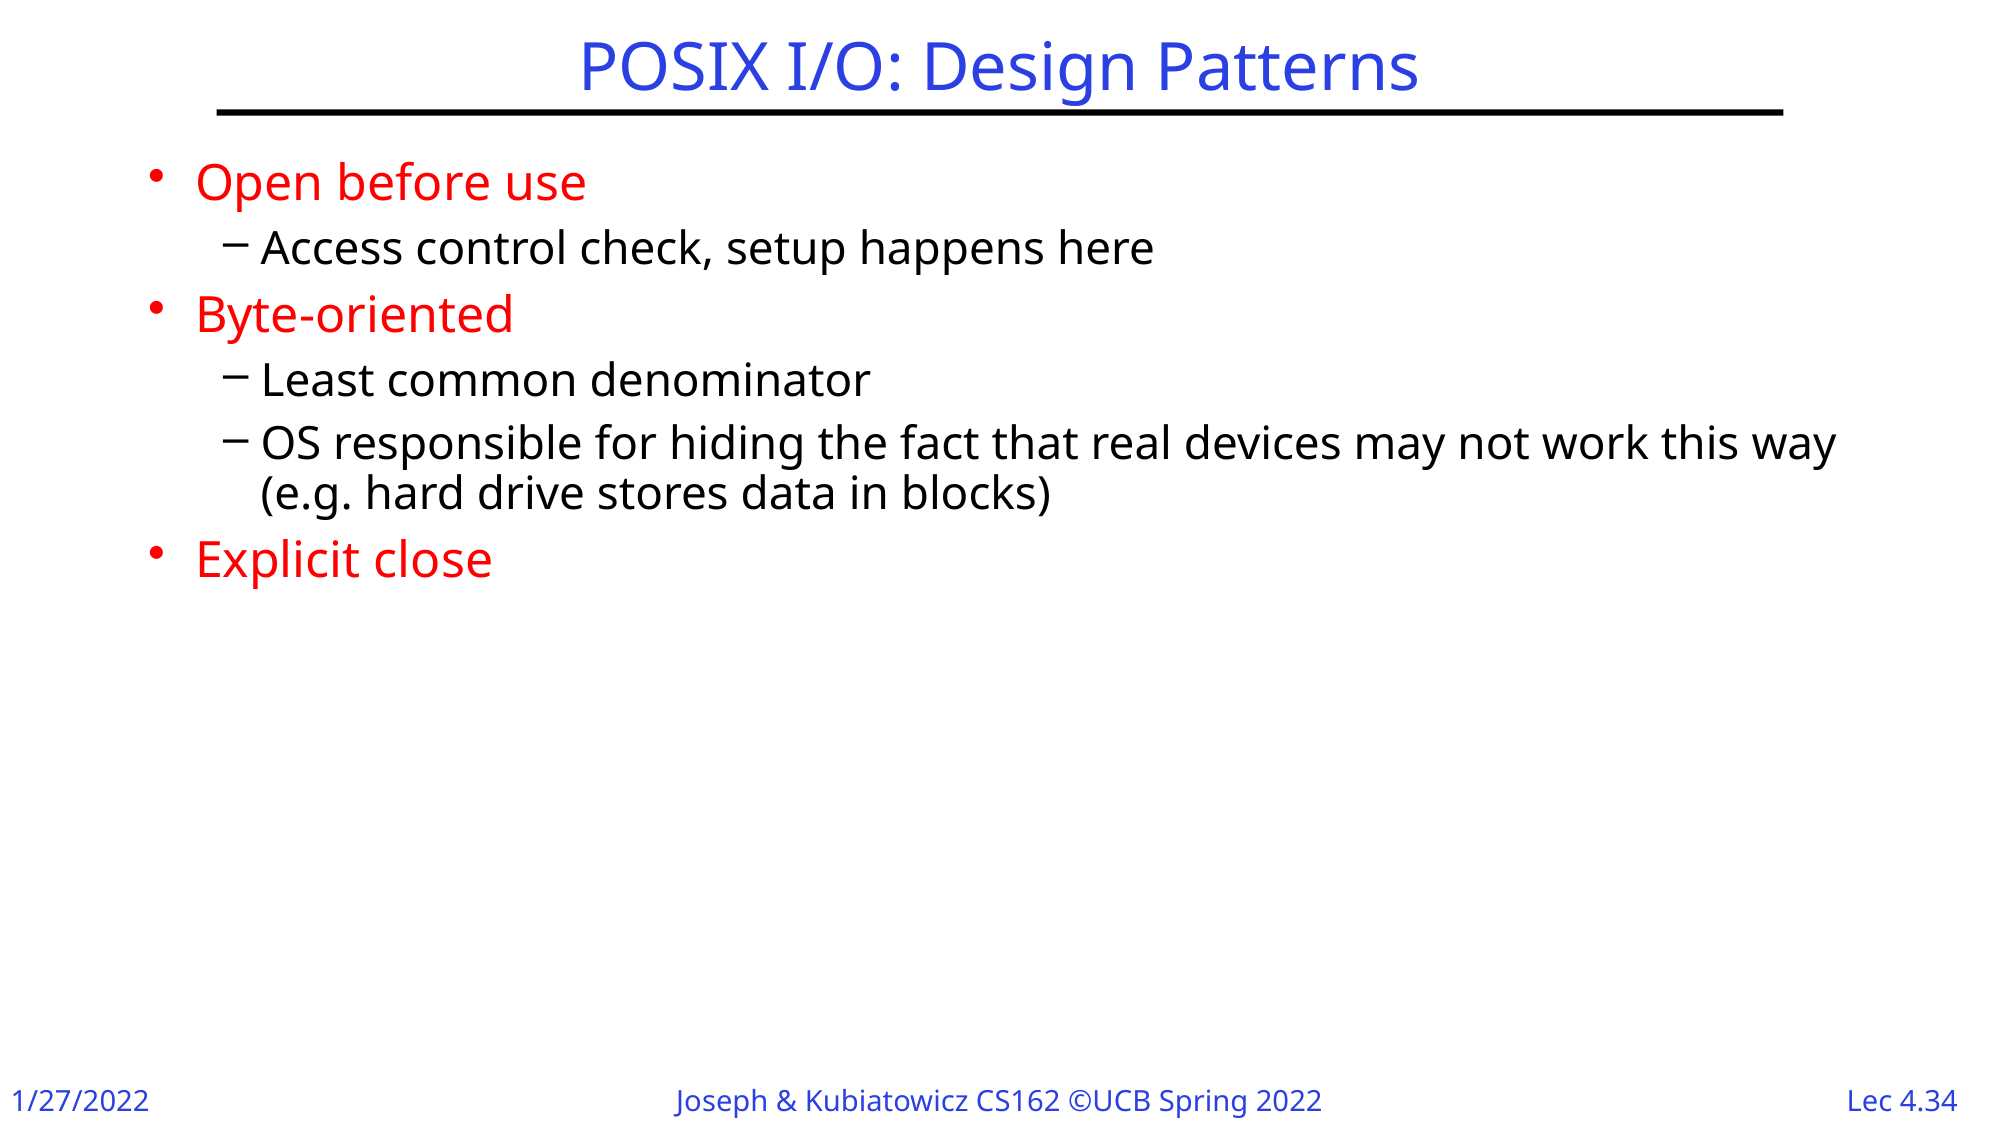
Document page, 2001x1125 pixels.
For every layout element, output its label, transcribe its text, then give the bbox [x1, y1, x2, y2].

title POSIX I/O: Design Patterns [216, 24, 1784, 113]
list Open before use Access control check, setup happens here Byte-oriented Least common denominator OS responsible for hiding the fact that real devices may not work this way (e.g. hard drive stores data in blocks) Explicit close [133, 149, 1867, 988]
